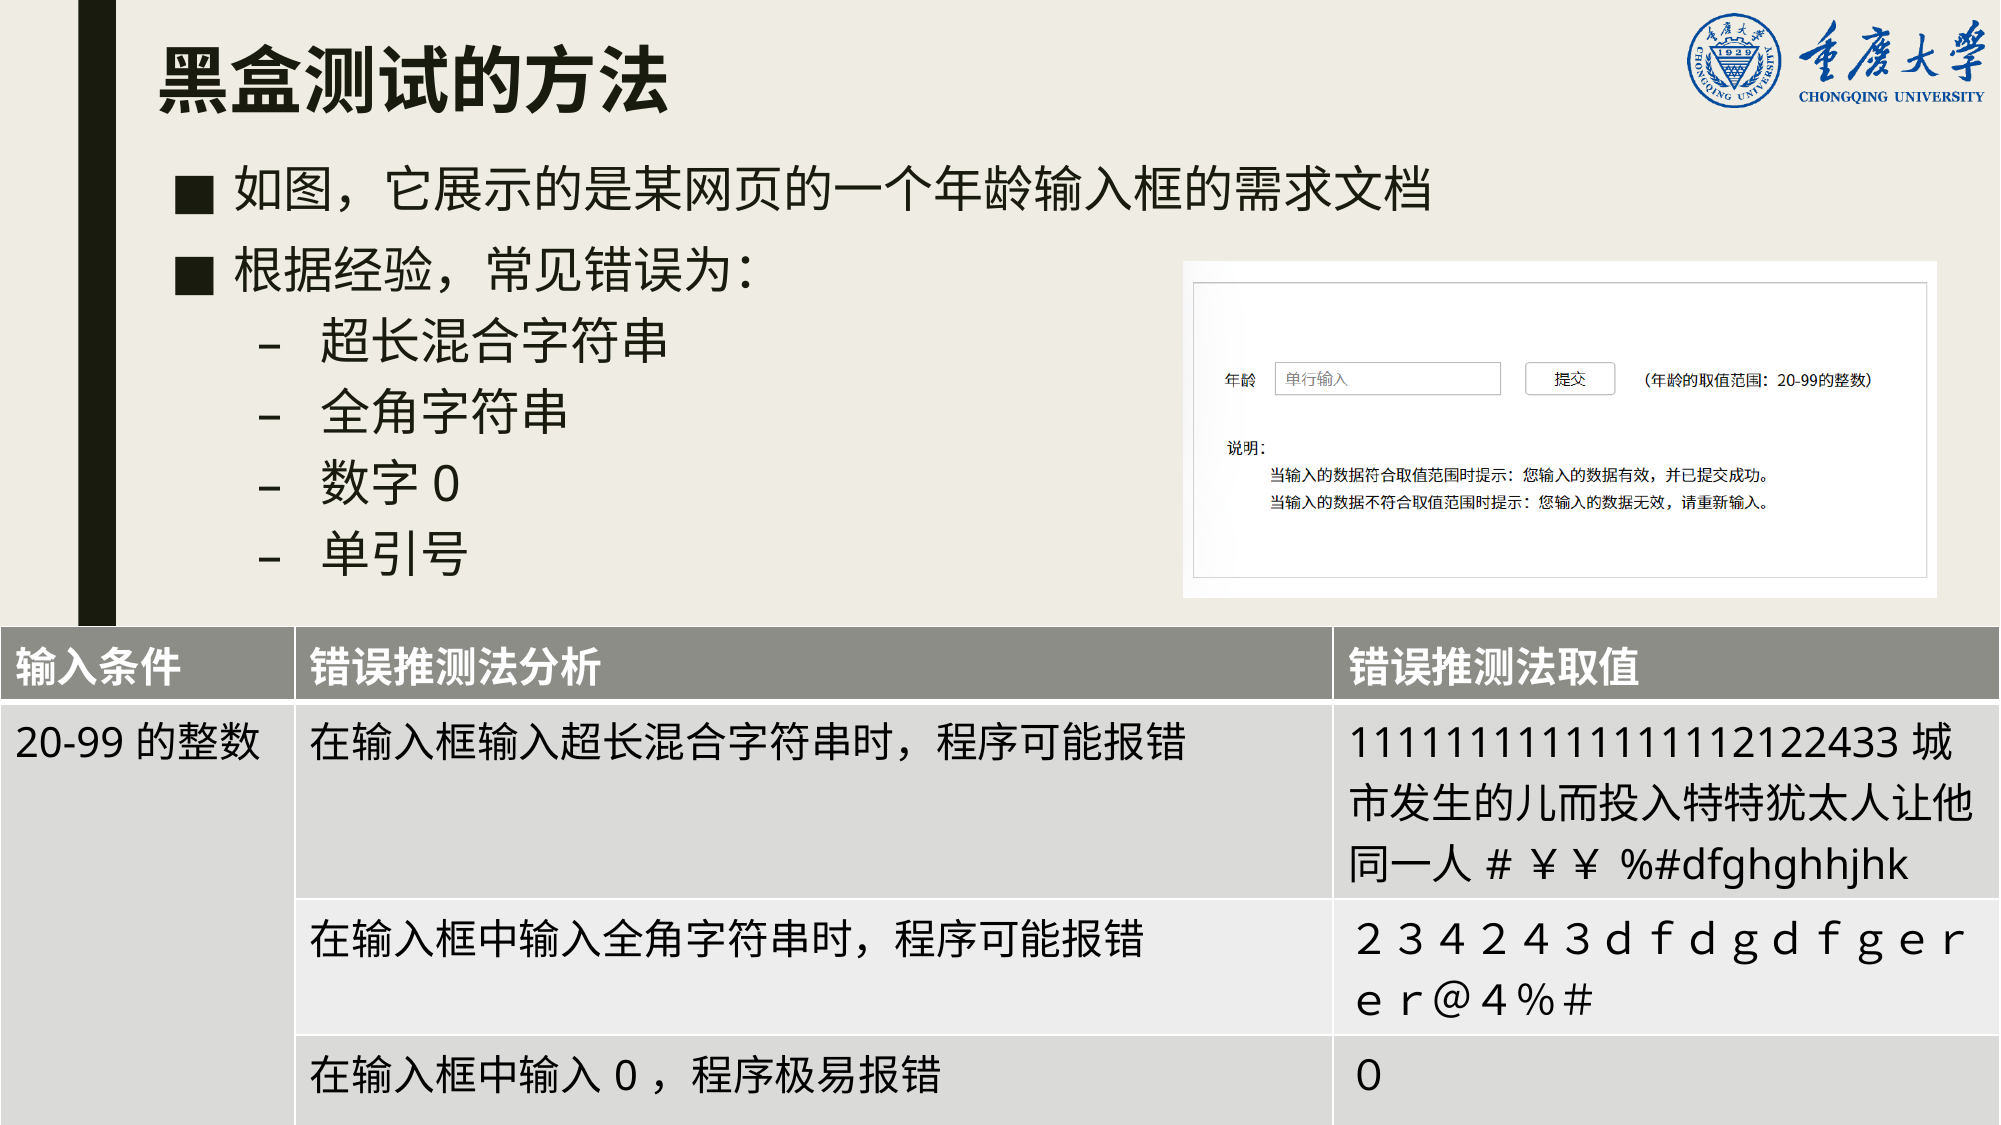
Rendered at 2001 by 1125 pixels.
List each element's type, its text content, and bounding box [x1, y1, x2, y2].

table_header 错误推测法分析 [296, 627, 1332, 699]
title 黑盒测试的方法 [141, 37, 1717, 132]
table_cell 在输入框中输入全角字符串时，程序可能报错 [296, 900, 1332, 1034]
table_header 输入条件 [1, 627, 294, 699]
table_cell ０ [1334, 1036, 1999, 1125]
table_cell 在输入框输入超长混合字符串时，程序可能报错 [296, 705, 1332, 898]
picture [1687, 13, 1985, 108]
table_cell 20-99的整数 [1, 705, 294, 1125]
table_cell 在输入框中输入0，程序极易报错 [296, 1036, 1332, 1125]
picture [1183, 261, 1937, 598]
table_cell 11111111111111112122433城市发生的儿而投入特特犹太人让他同一人#￥￥%#dfghghhjhk [1334, 705, 1999, 898]
table_header 错误推测法取值 [1334, 627, 1999, 699]
table_cell ２３４２４３ｄｆｄｇｄｆｇｅｒｅｒ＠４％＃ [1334, 900, 1999, 1034]
list 如图，它展示的是某网页的一个年龄输入框的需求文档 根据经验，常见错误为： 超长混合字符串 全角字符串 数字0 单引号 [155, 154, 1800, 626]
